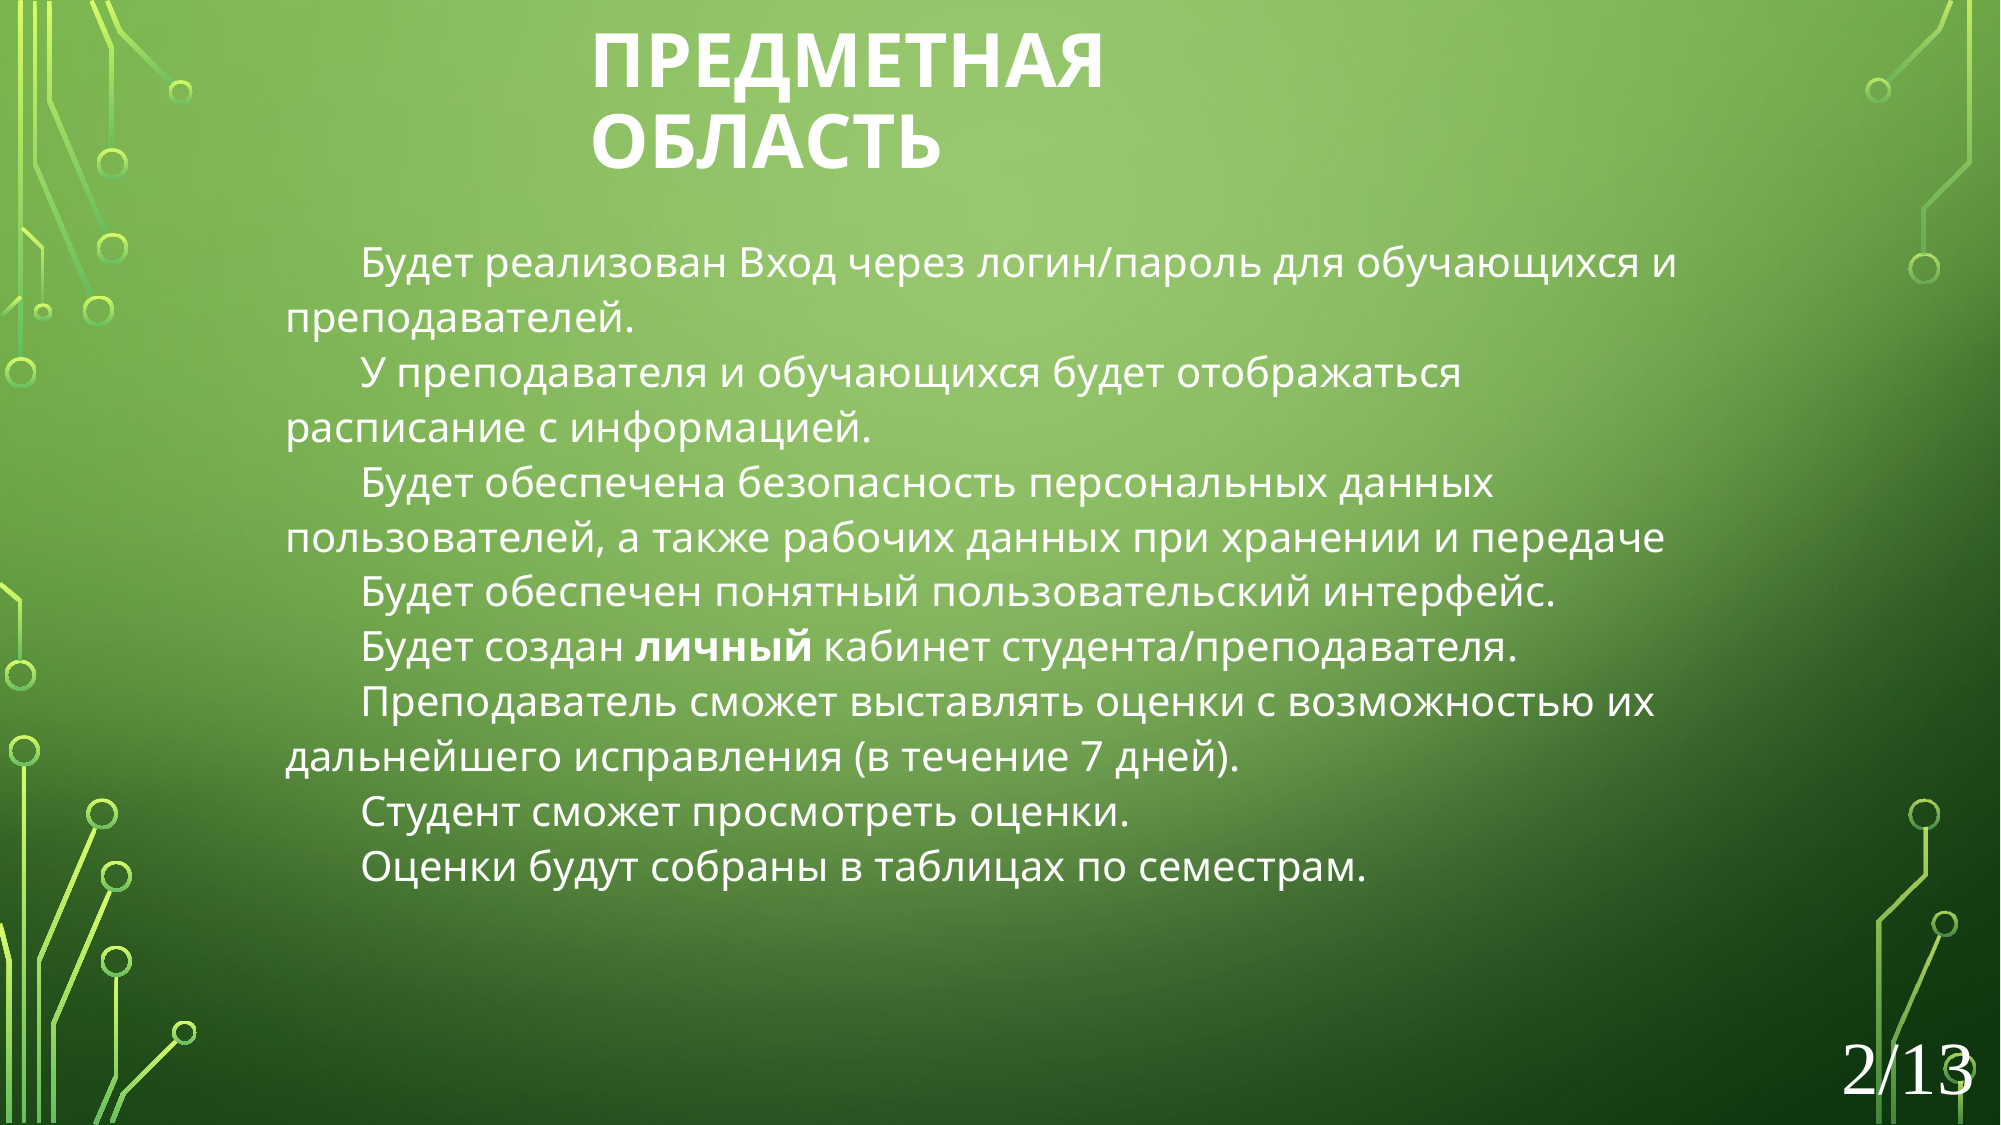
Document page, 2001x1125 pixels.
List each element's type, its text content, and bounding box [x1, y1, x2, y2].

text_box 2/13 [1826, 1012, 2000, 1125]
title Предметная область [574, 17, 1426, 191]
text_box Будет реализован Вход через логин/пароль для обучающихся и преподавателей. У преподавателя и обучающихся будет отображаться расписание с информацией. Будет обеспечена безопасность персональных данных пользователей, а также рабочих данных при хранении и передаче Будет обеспечен понятный пользовательский интерфейс. Будет создан личный кабинет студента/преподавателя. Преподаватель сможет выставлять оценки с возможностью их дальнейшего исправления (в течение 7 дней). Студент сможет просмотреть оценки. Оценки будут собраны в таблицах по семестрам. [270, 223, 1730, 898]
